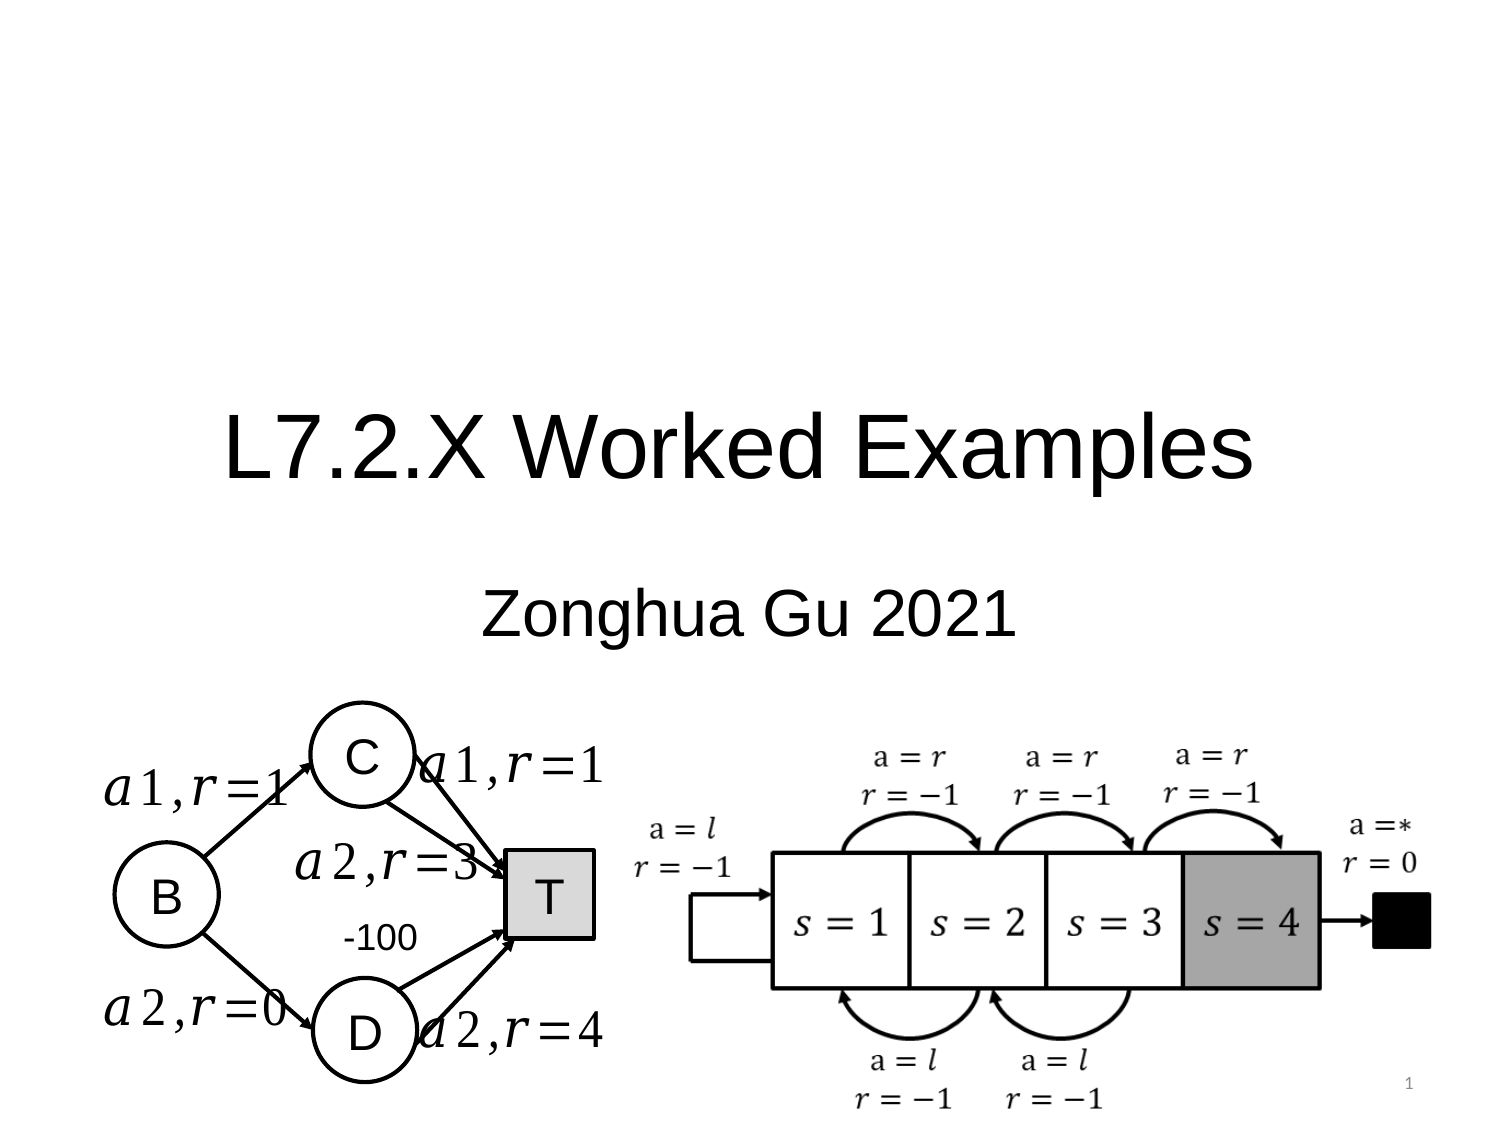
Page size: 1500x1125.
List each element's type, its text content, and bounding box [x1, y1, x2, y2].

subtitle Zonghua Gu 2021 [224, 562, 1276, 724]
picture [612, 724, 1440, 1125]
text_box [103, 702, 606, 1083]
title L7.2.X Worked Examples [102, 321, 1378, 563]
